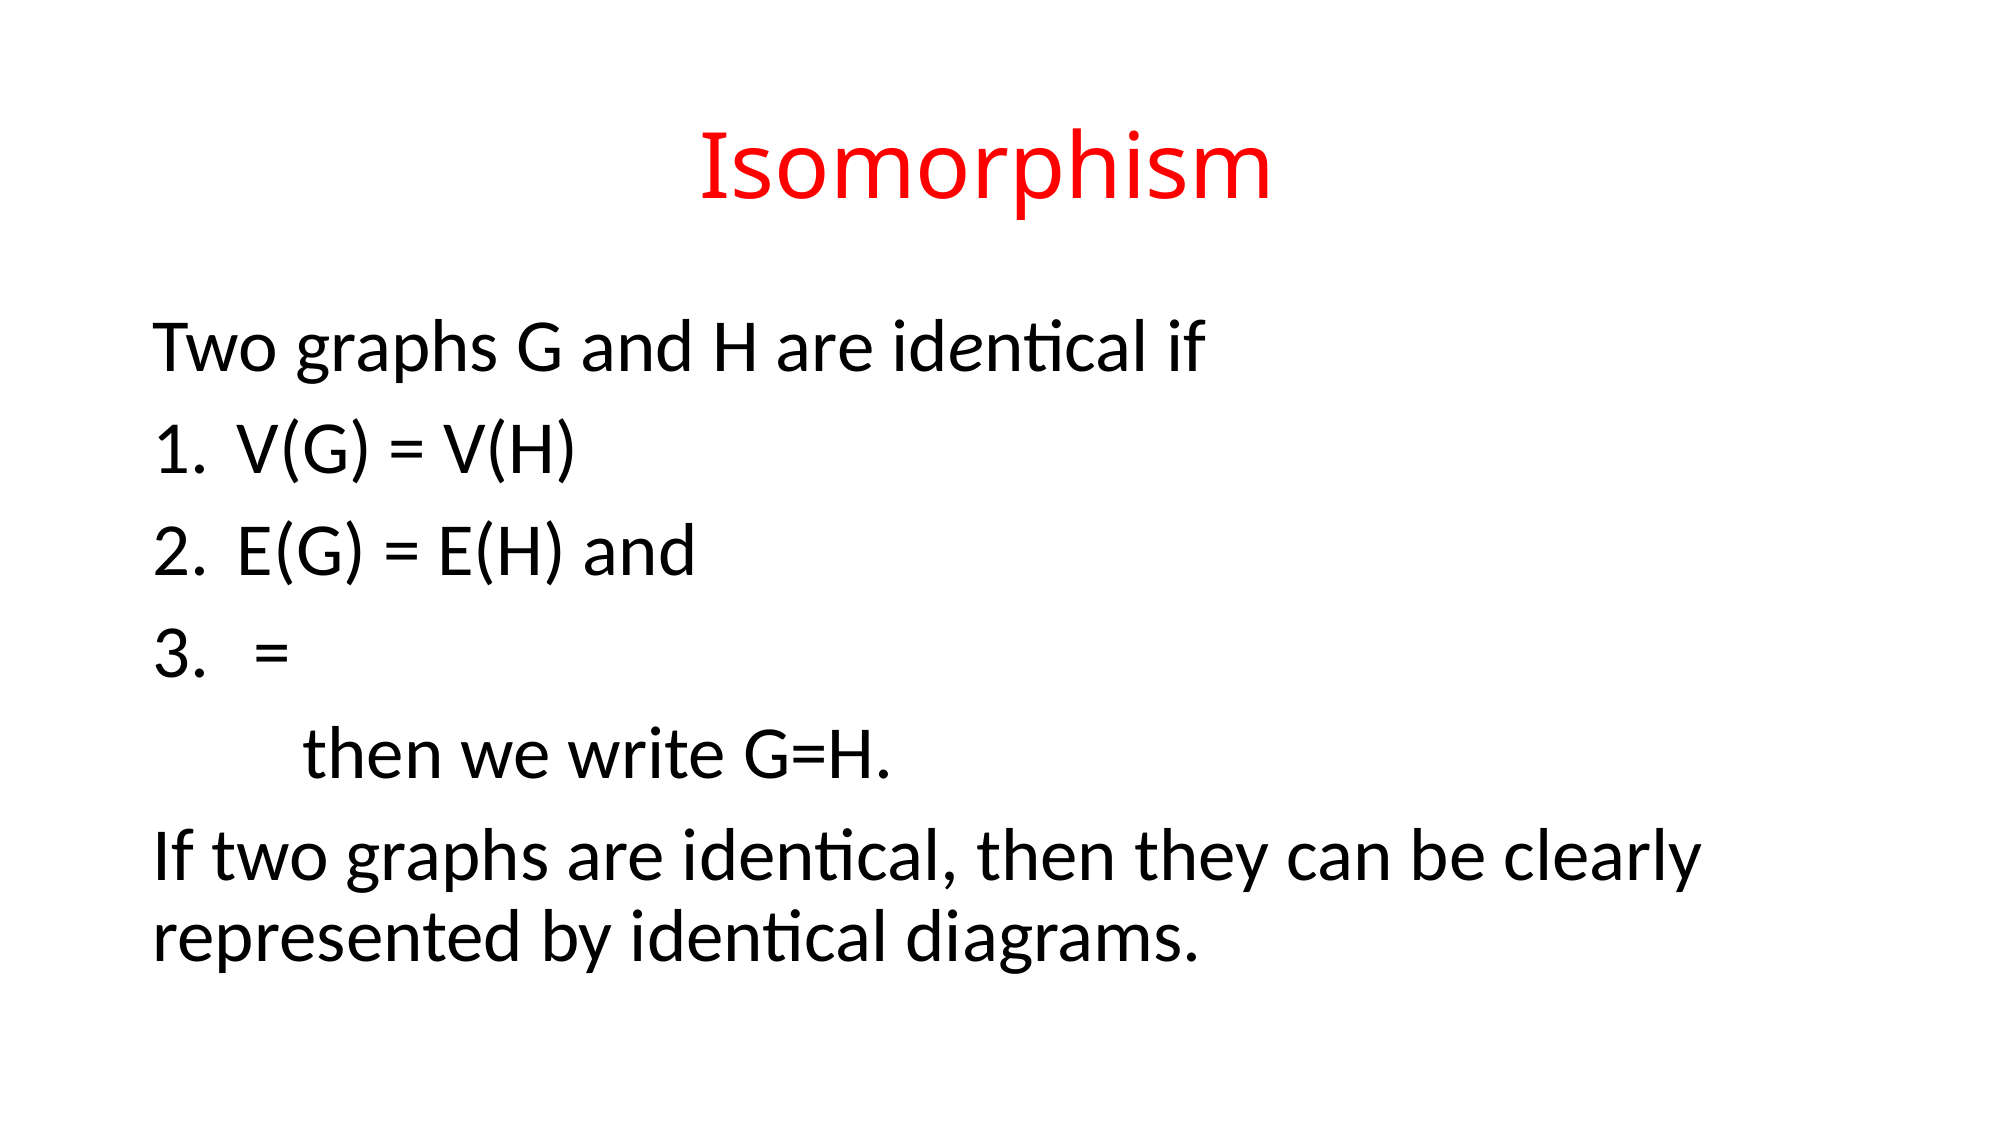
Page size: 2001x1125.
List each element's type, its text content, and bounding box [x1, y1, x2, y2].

title Isomorphism [137, 59, 1863, 278]
